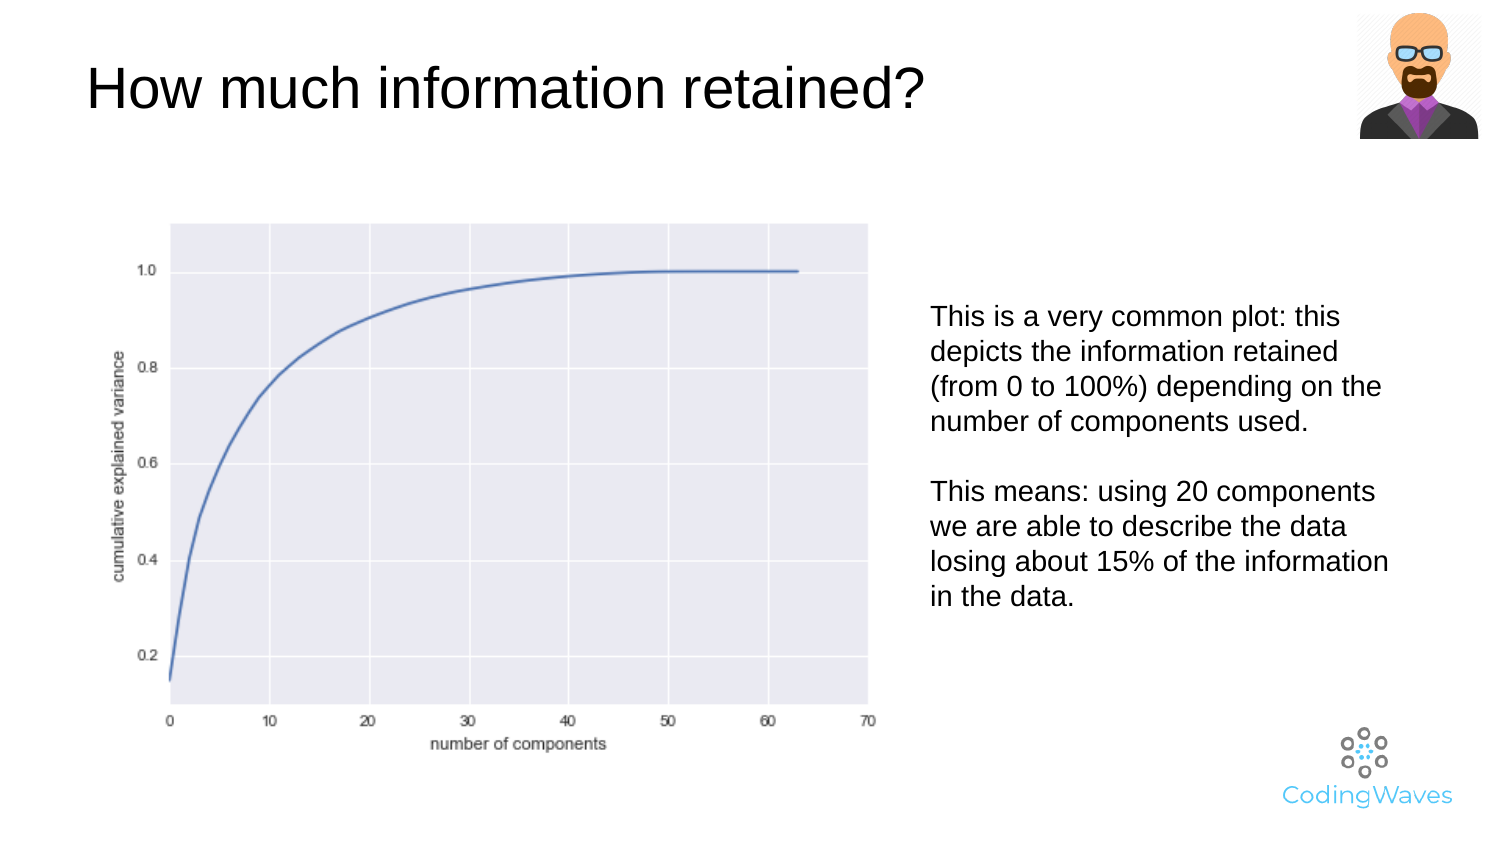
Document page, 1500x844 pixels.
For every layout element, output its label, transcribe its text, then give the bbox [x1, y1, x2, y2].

picture [1355, 13, 1482, 140]
picture [101, 213, 887, 764]
text_box This is a very common plot: this depicts the information retained (from 0 to 100%) depending on the number of components used. This means: using 20 components we are able to describe the data losing about 15% of the information in the data. [915, 282, 1429, 643]
picture [1277, 719, 1461, 814]
title How much information retained? [71, 35, 1350, 130]
